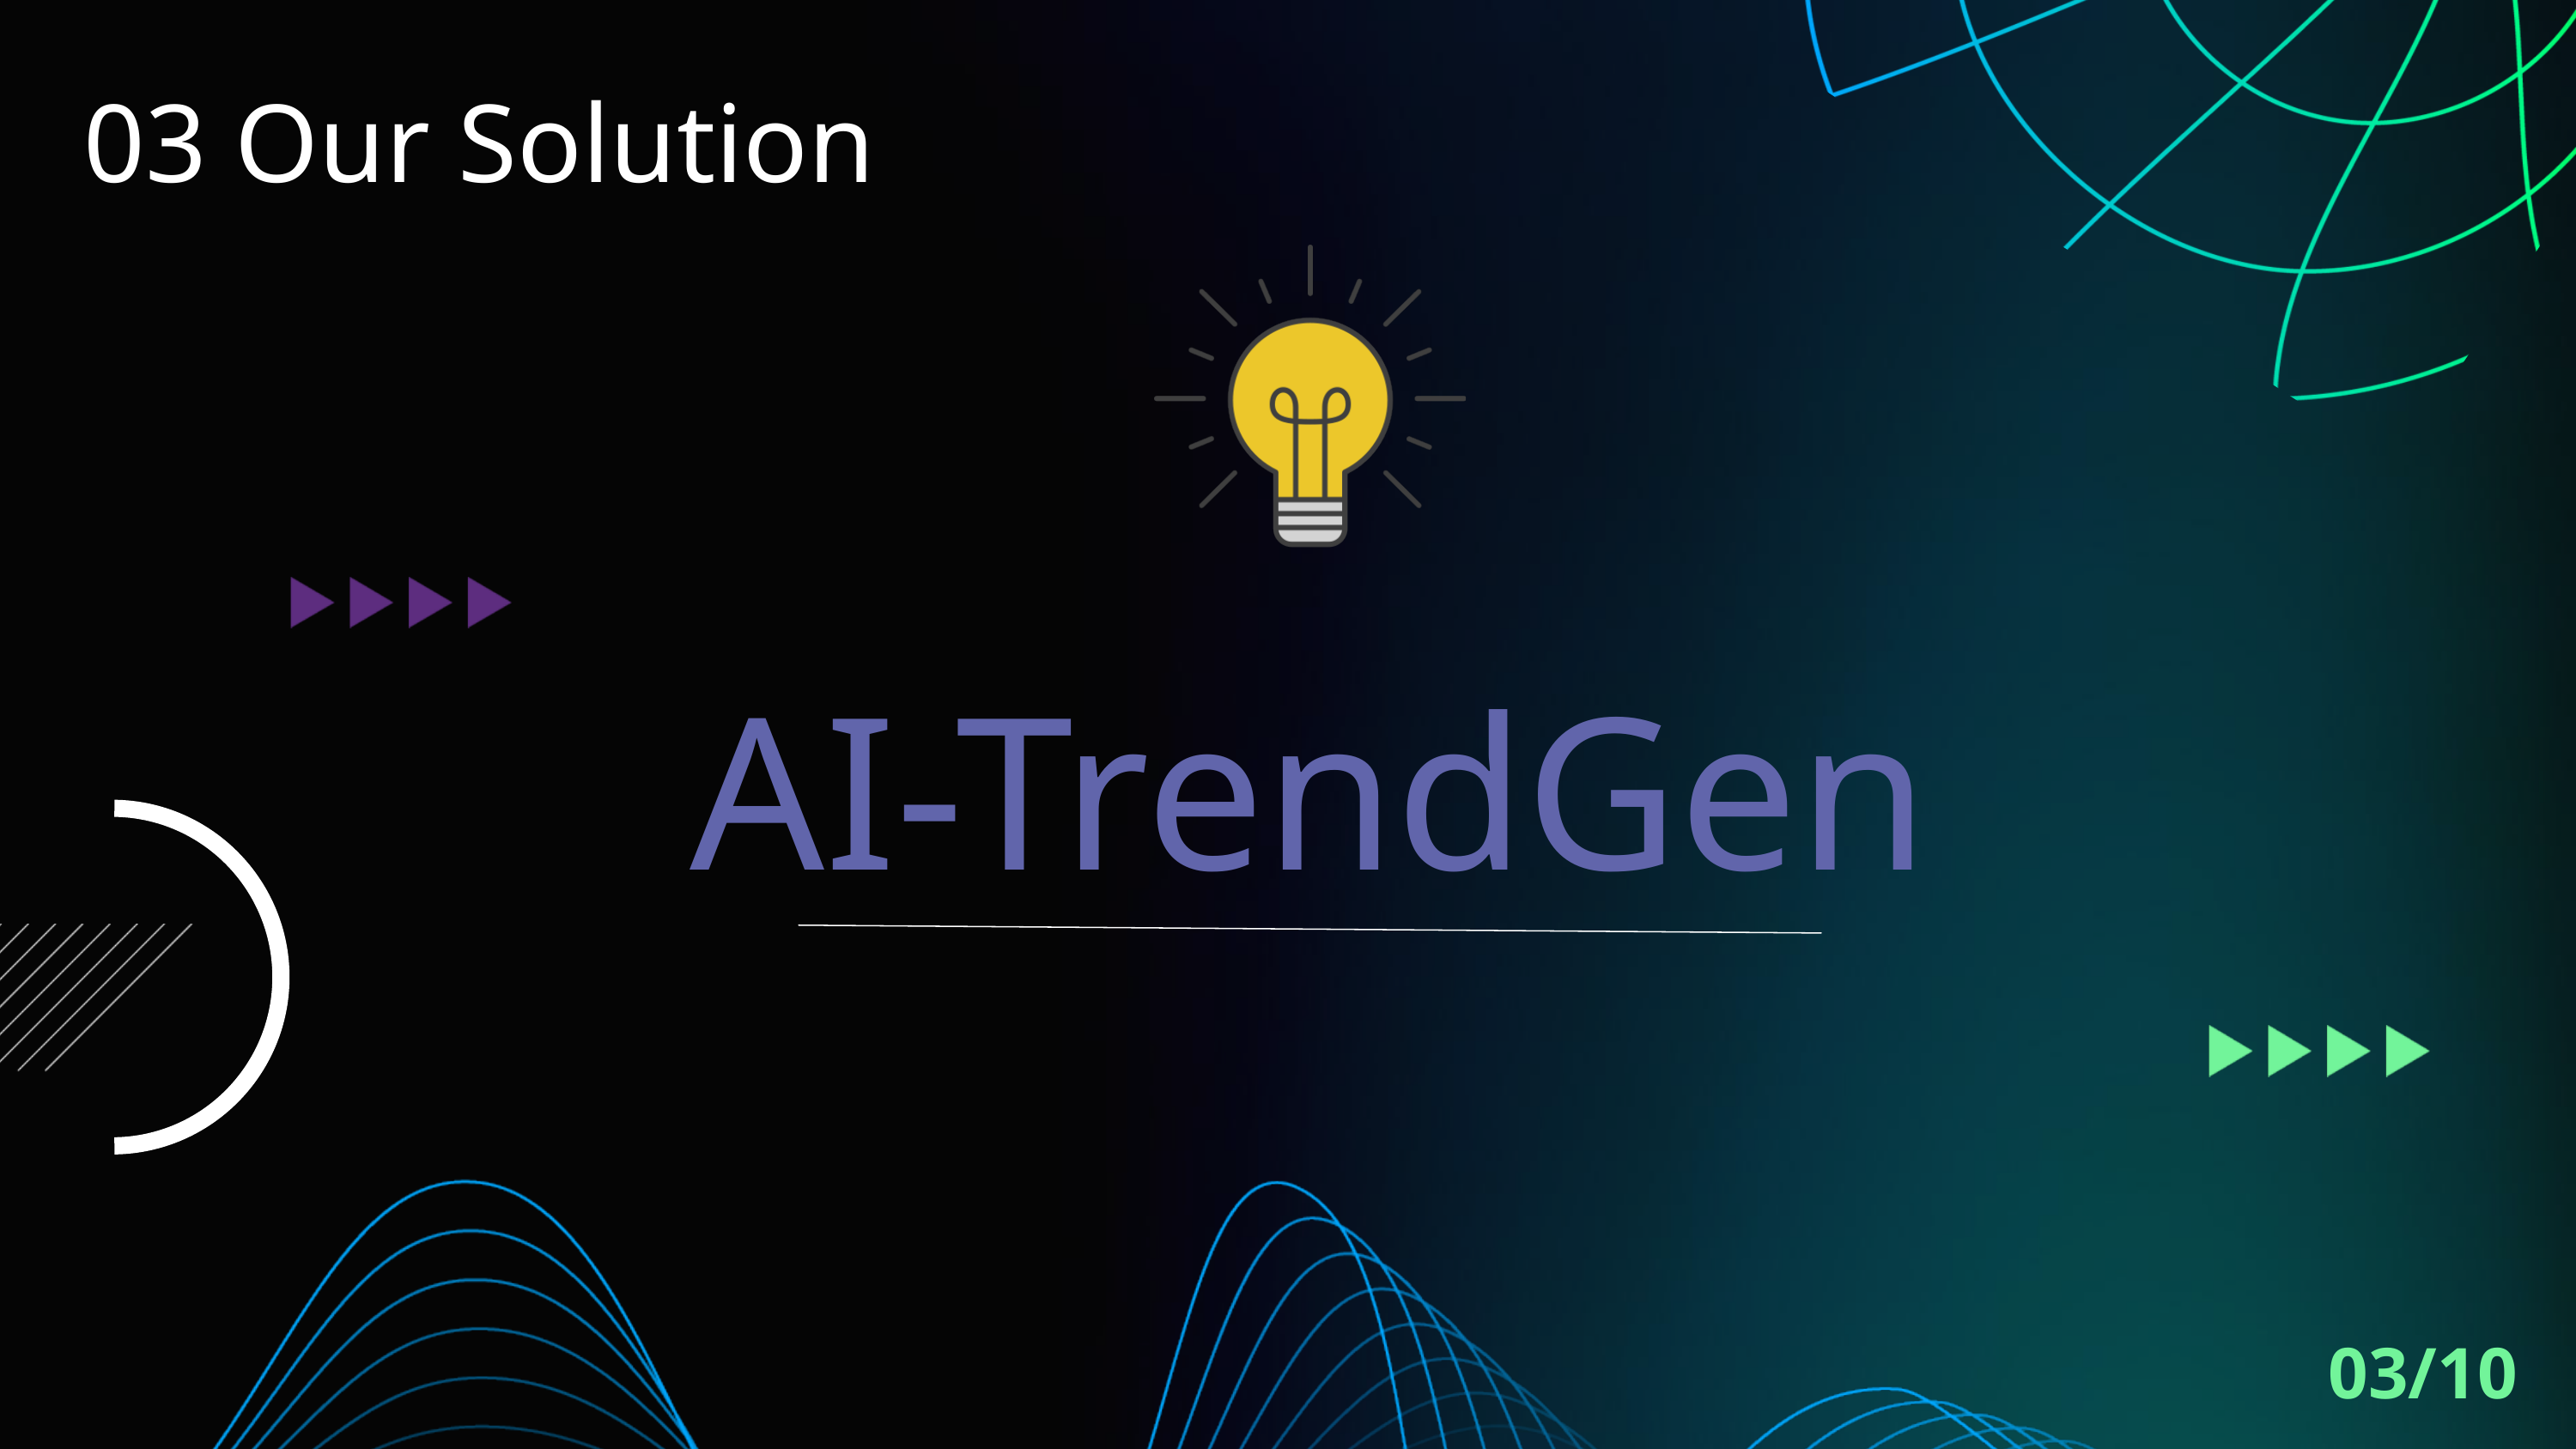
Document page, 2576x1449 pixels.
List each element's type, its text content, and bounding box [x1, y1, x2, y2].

text_box [0, 1102, 2553, 1449]
text_box 03/10 [2300, 1315, 2547, 1413]
text_box [0, 0, 2576, 1449]
text_box [1764, 0, 2576, 466]
text_box 03 Our Solution [83, 74, 2314, 204]
text_box [1153, 245, 1467, 548]
text_box [0, 924, 100, 1077]
text_box [2208, 1025, 2432, 1077]
text_box AI-TrendGen [633, 658, 1987, 913]
text_box [289, 577, 513, 629]
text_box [106, 799, 290, 1155]
